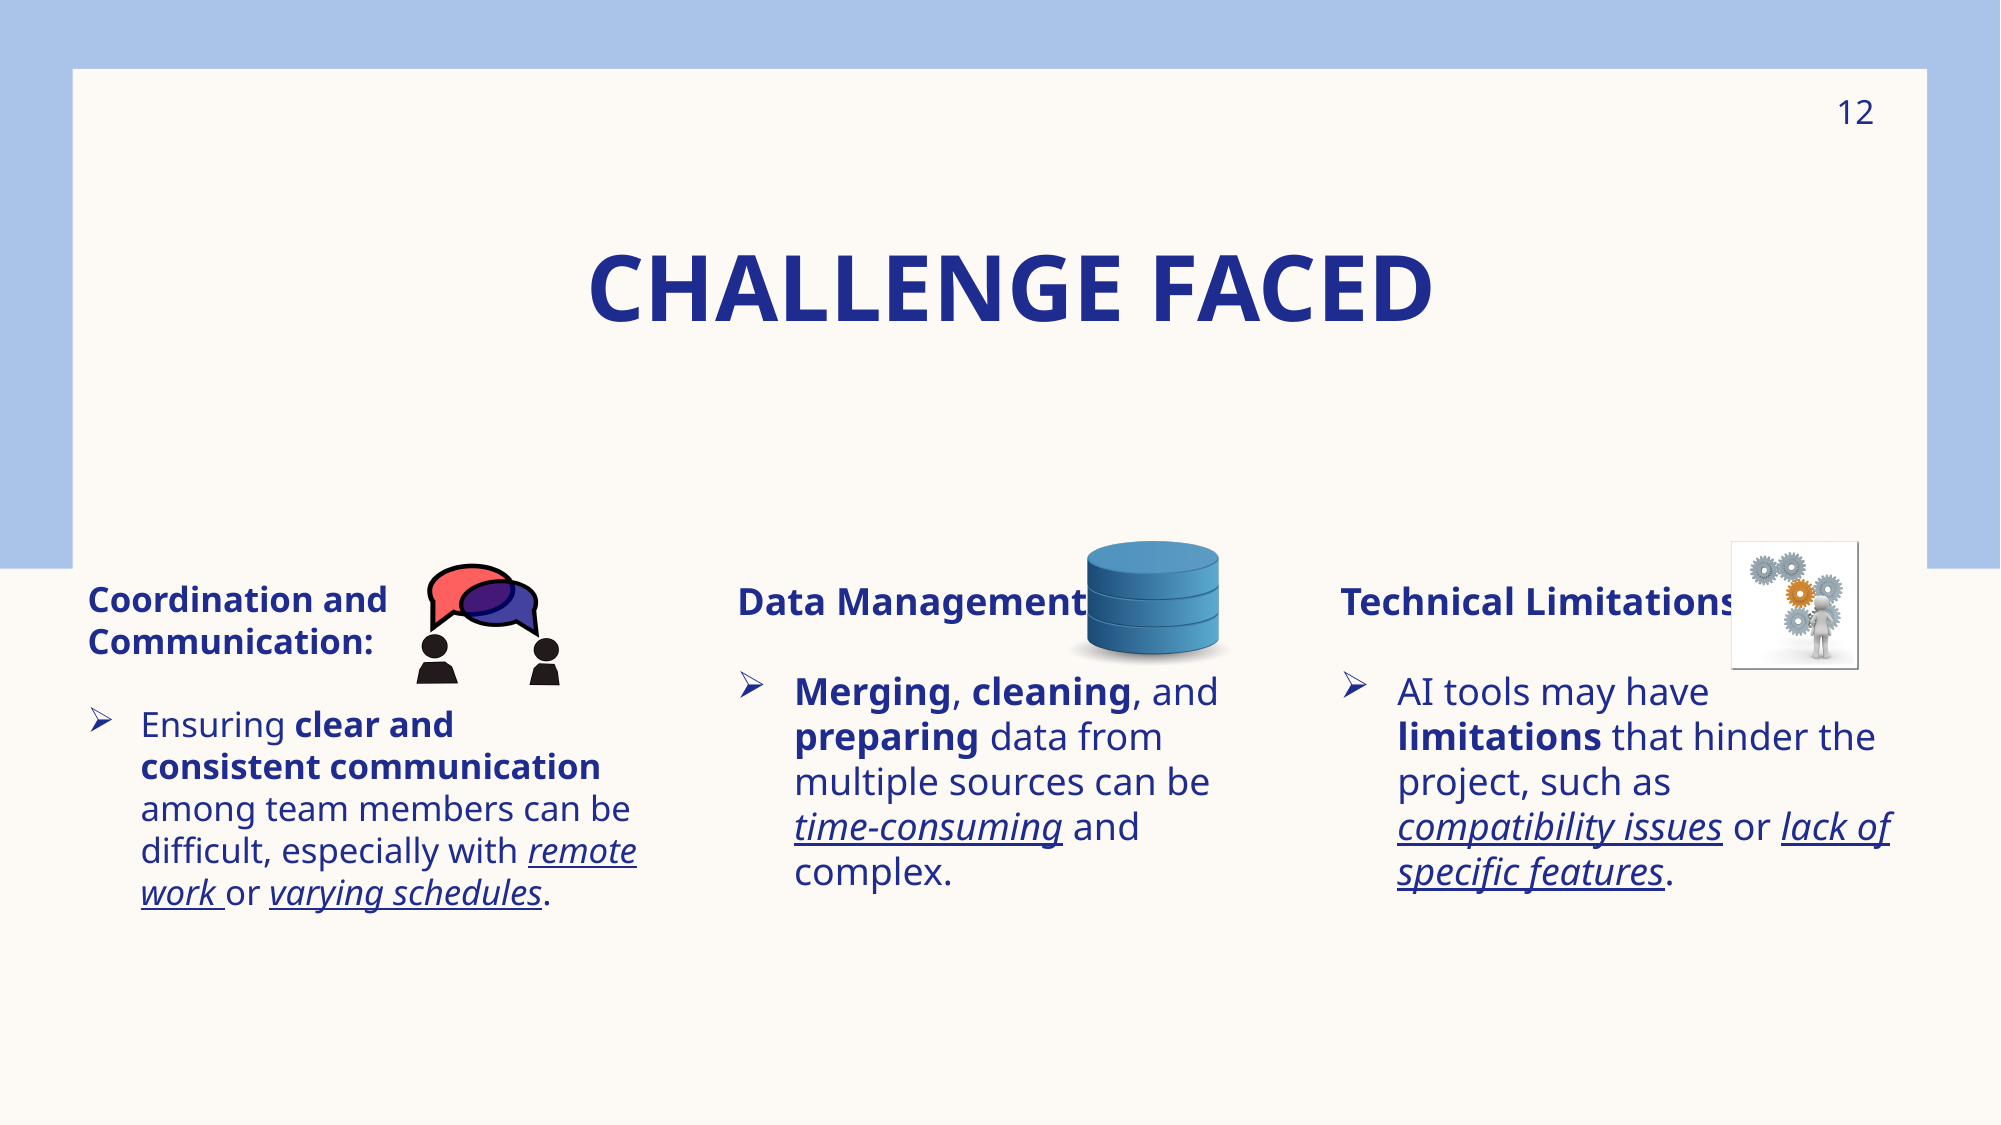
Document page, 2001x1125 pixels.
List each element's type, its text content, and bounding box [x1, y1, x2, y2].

list Coordination and Communication: Ensuring clear and consistent communication among team members can be difficult, especially with remote work or varying schedules. [72, 562, 653, 964]
picture [413, 562, 565, 687]
picture [1731, 541, 1859, 670]
text_box Technical Limitations: AI tools may have limitations that hinder the project, such as compatibility issues or lack of specific features. [1325, 562, 1906, 944]
slide_number 12 [1699, 75, 1875, 153]
text_box Data Management: Merging, cleaning, and preparing data from multiple sources can be time-consuming and complex. [722, 562, 1303, 944]
title Challenge faced [150, 173, 1875, 340]
picture [1067, 541, 1232, 667]
